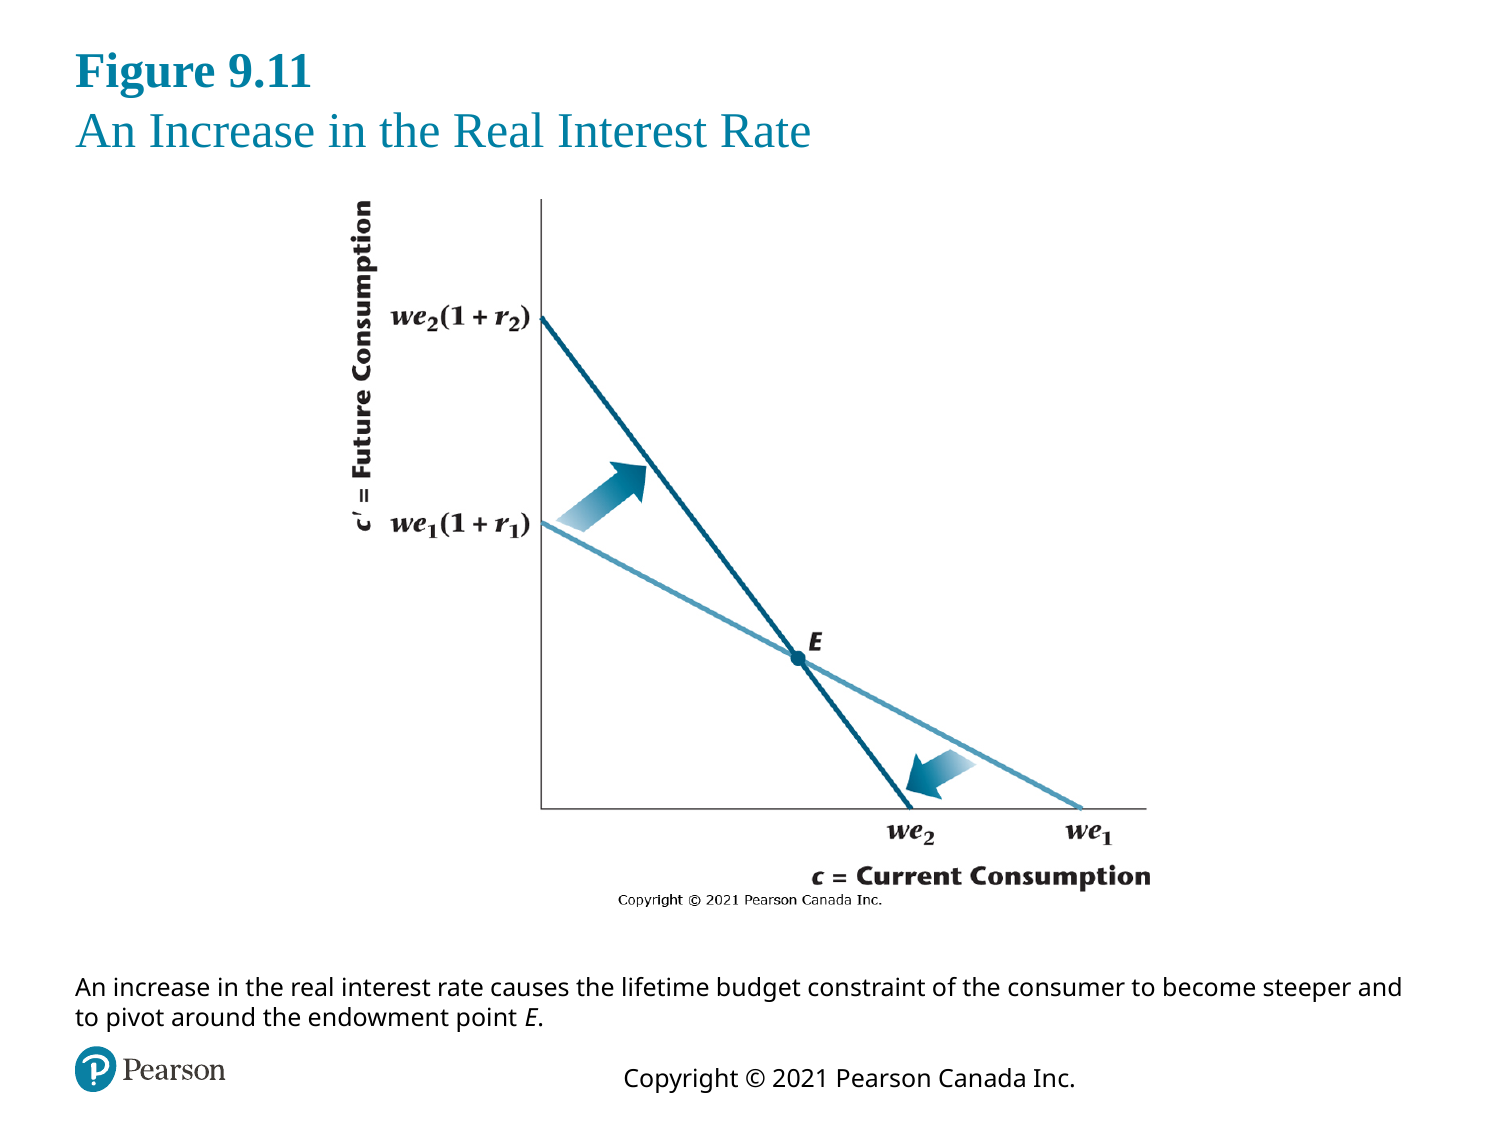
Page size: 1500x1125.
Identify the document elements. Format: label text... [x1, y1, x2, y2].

list An increase in the real interest rate causes the lifetime budget constraint of the consumer to become steeper and to pivot around the endowment point E. [75, 946, 1425, 1031]
picture [349, 199, 1151, 909]
title Figure 9.11 An Increase in the Real Interest Rate [75, 37, 1425, 163]
